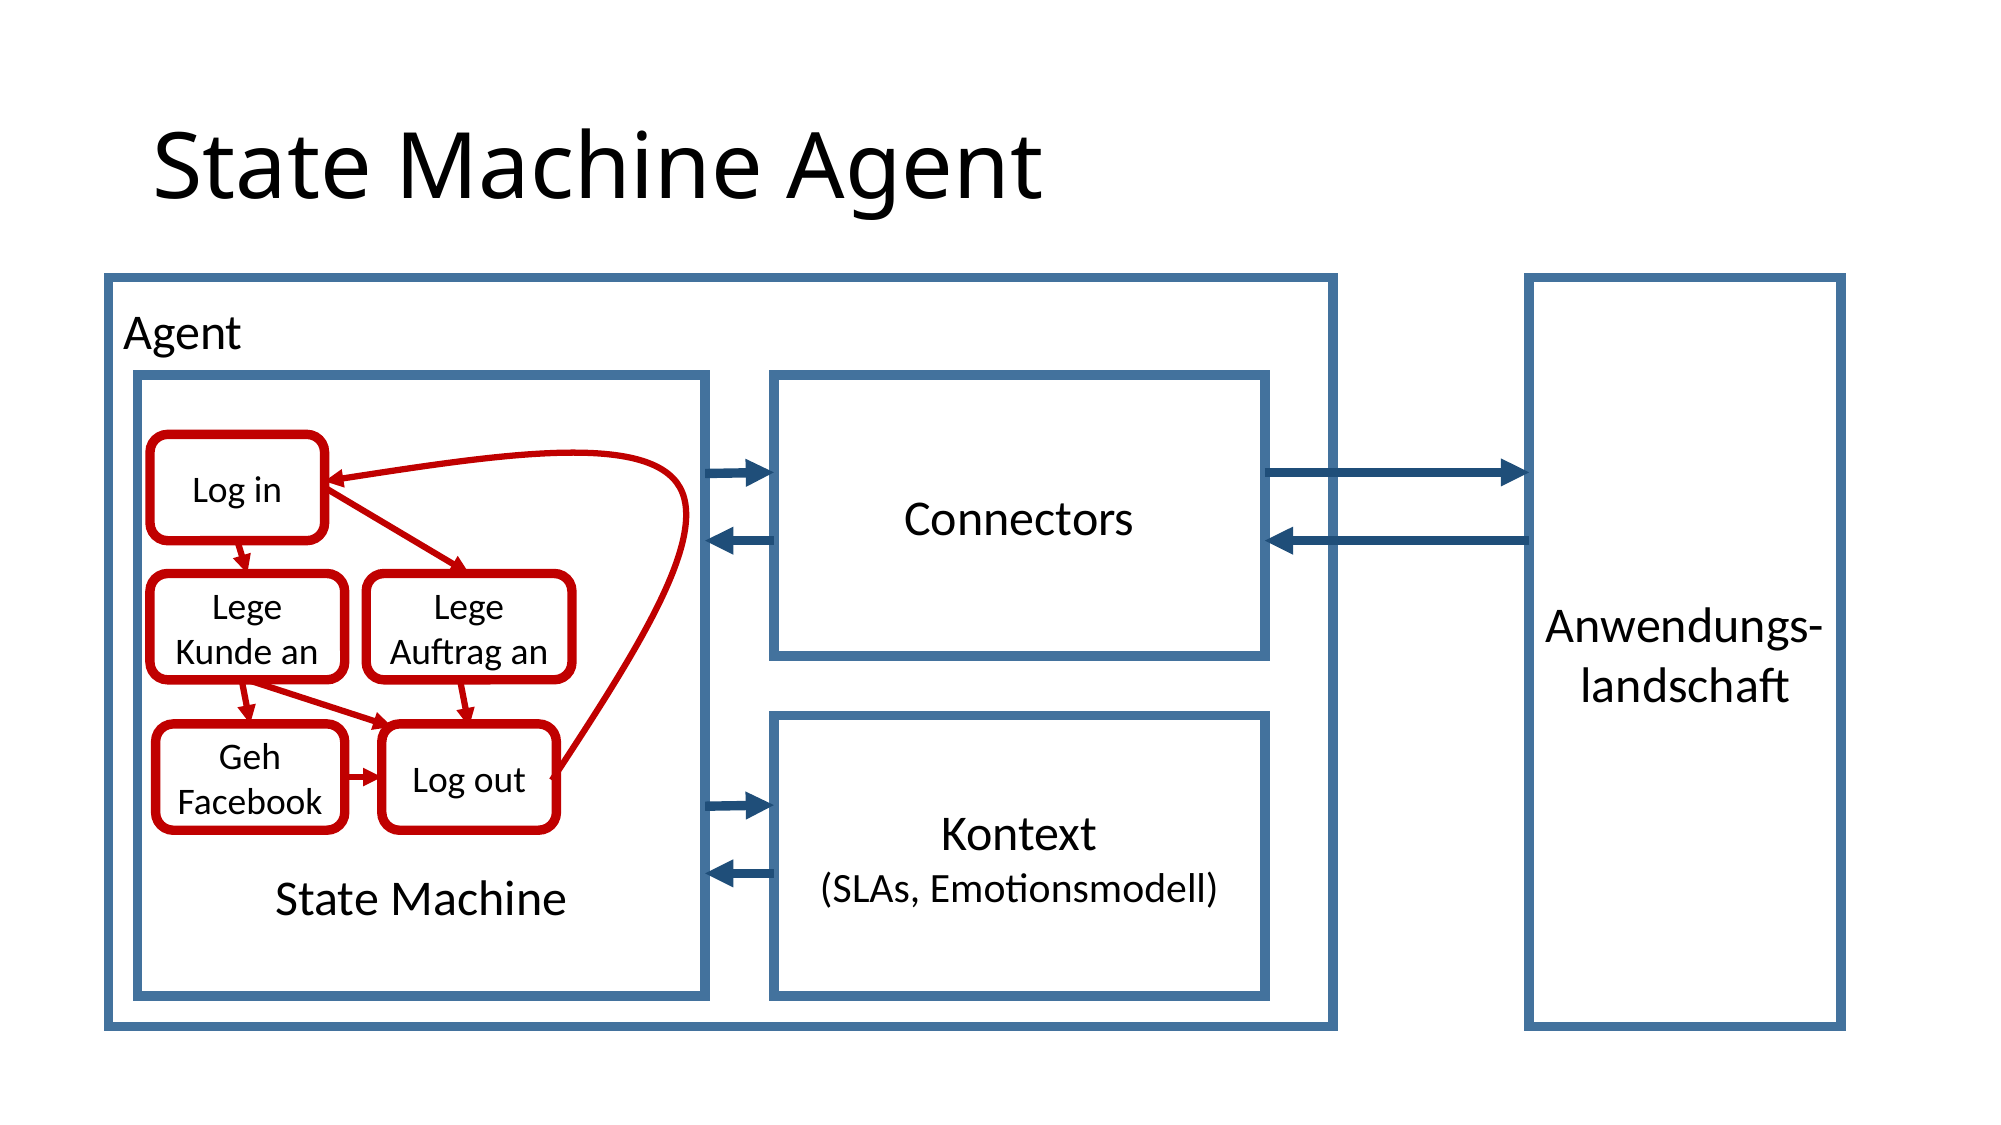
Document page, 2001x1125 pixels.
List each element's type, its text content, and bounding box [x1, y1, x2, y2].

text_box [324, 487, 469, 574]
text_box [460, 682, 469, 727]
text_box Connectors [773, 374, 1266, 657]
text_box State Machine [136, 374, 706, 997]
text_box Agent [107, 276, 1334, 1028]
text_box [237, 540, 248, 574]
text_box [247, 679, 392, 727]
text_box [241, 679, 247, 724]
text_box Kontext (SLAs, Emotionsmodell) [773, 714, 1266, 997]
text_box Anwendungs- landschaft [1528, 276, 1842, 1028]
title State Machine Agent [137, 59, 1863, 278]
